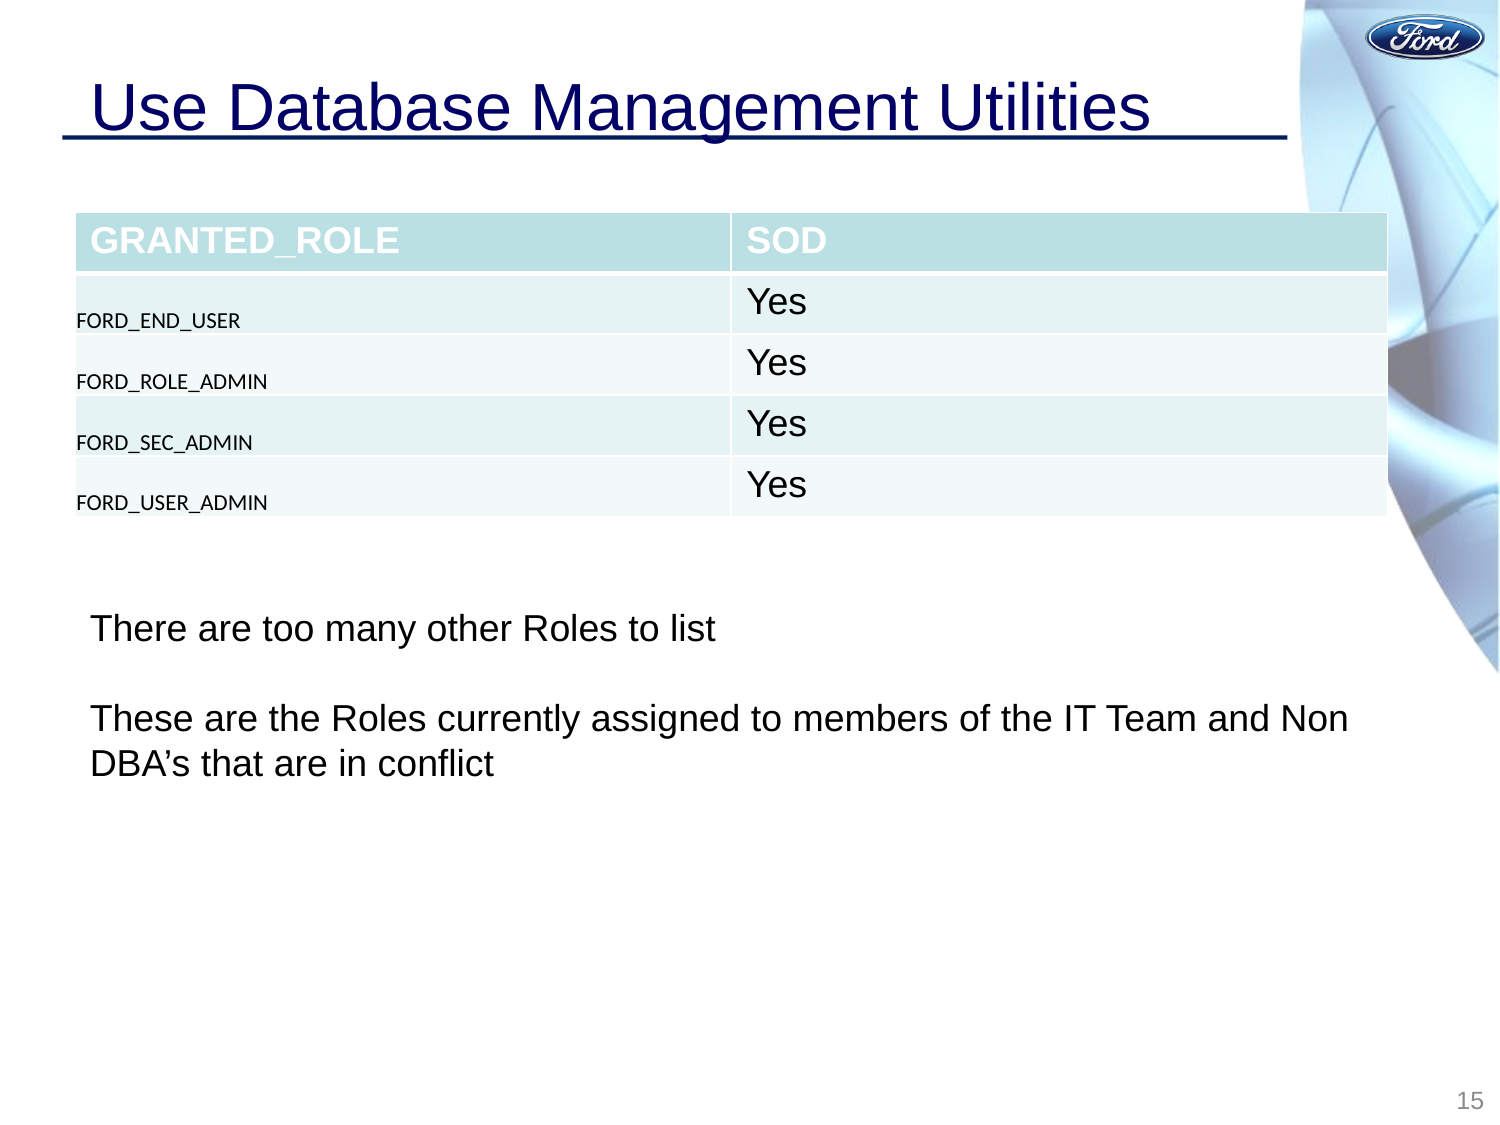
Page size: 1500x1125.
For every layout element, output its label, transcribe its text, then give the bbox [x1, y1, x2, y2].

table_cell Yes [732, 457, 1387, 516]
table_cell Yes [732, 276, 1387, 333]
table_cell FORD_SEC_ADMIN [76, 396, 730, 455]
text_box There are too many other Roles to list These are the Roles currently assigned to members of the IT Team and Non DBA’s that are in conflict [75, 596, 1423, 792]
table_cell Yes [732, 335, 1387, 394]
table_header SOD [732, 213, 1387, 271]
table_header GRANTED_ROLE [76, 213, 730, 271]
title Use Database Management Utilities [75, 45, 1275, 163]
table_cell FORD_ROLE_ADMIN [76, 335, 730, 394]
table_cell FORD_USER_ADMIN [76, 457, 730, 516]
slide_number 15 [1149, 1074, 1500, 1125]
text_box [1299, 0, 1500, 675]
table_cell Yes [732, 396, 1387, 455]
table_cell FORD_END_USER [76, 276, 730, 333]
picture [1350, 0, 1500, 75]
